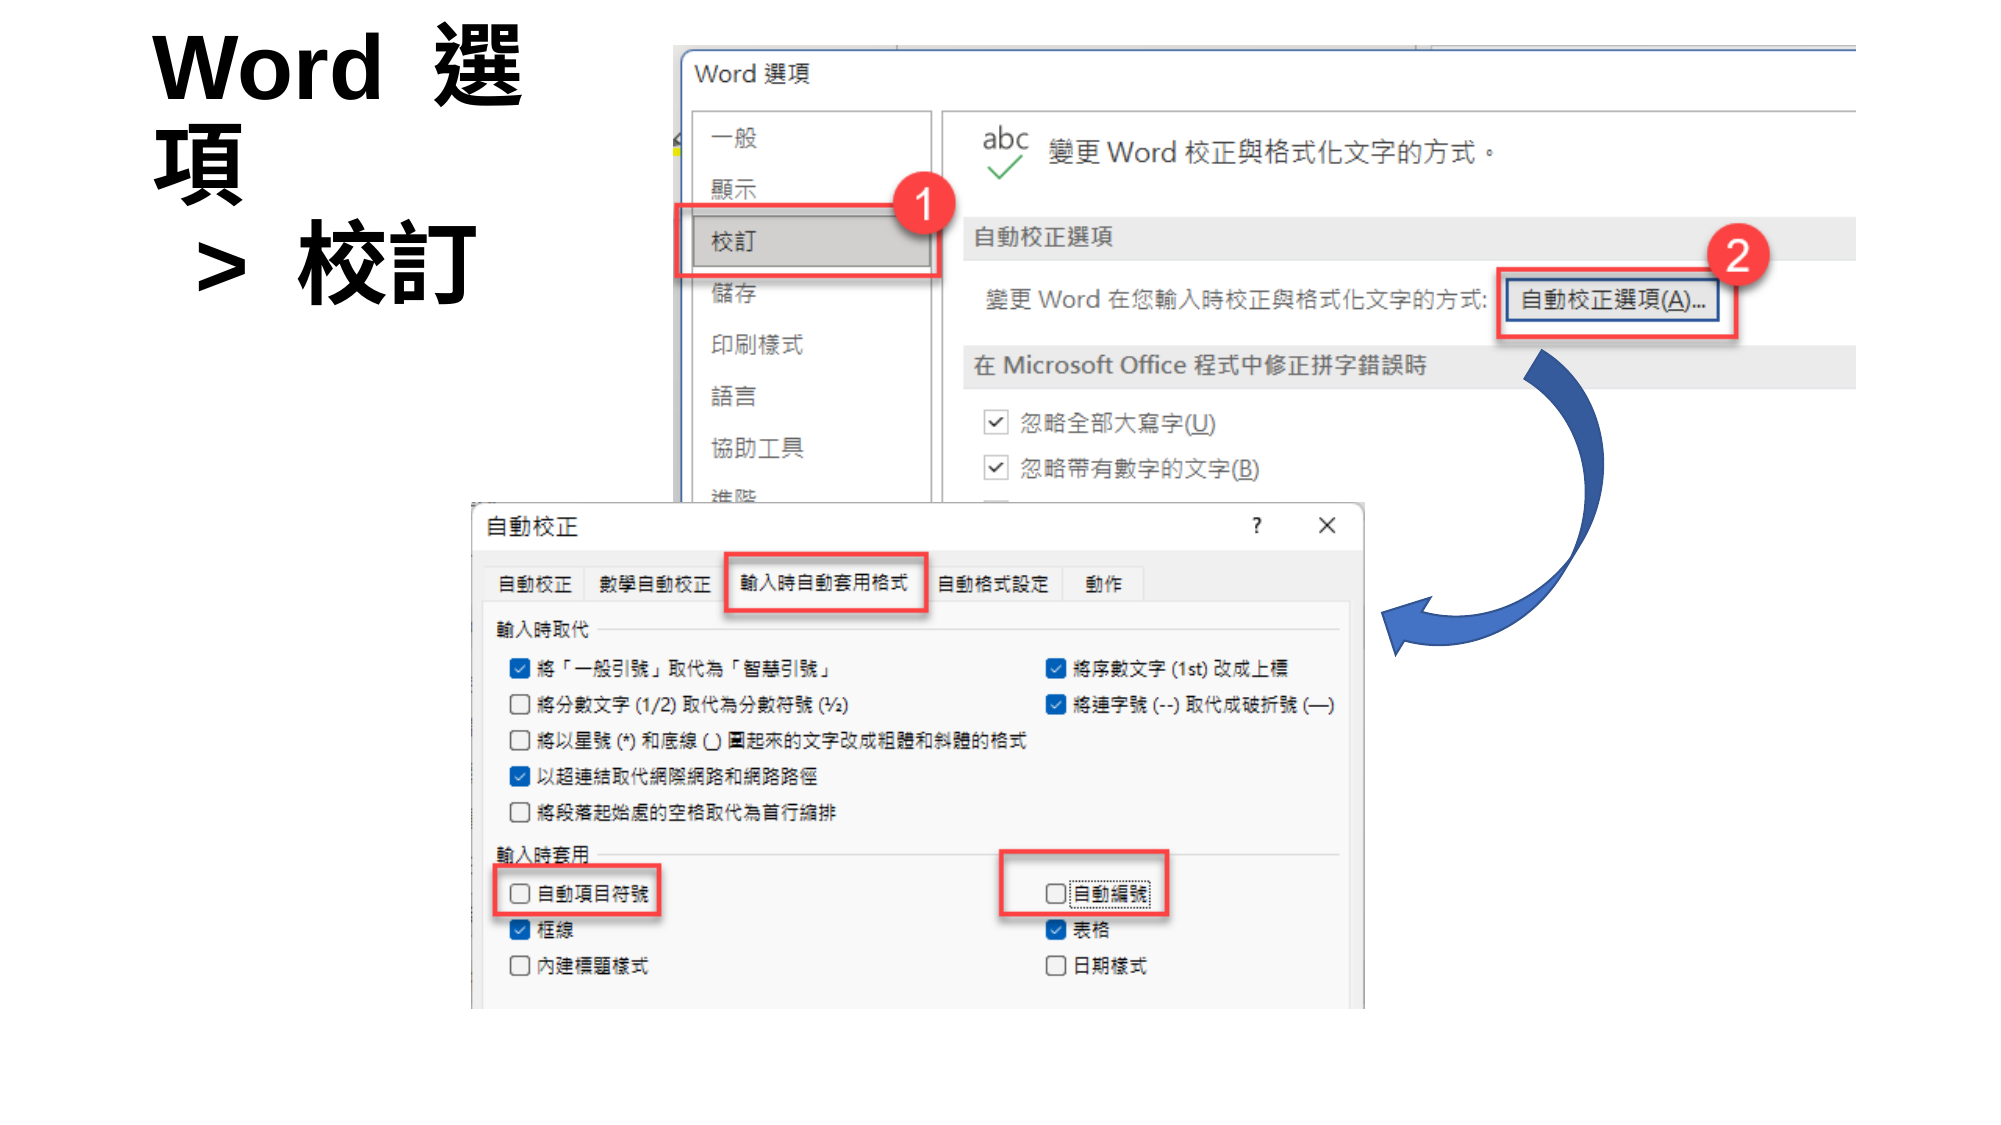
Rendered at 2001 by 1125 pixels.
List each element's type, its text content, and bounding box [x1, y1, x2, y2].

text_box [1380, 546, 1581, 658]
picture [470, 45, 1856, 1009]
title Word 選項 > 校訂 [137, 59, 625, 278]
